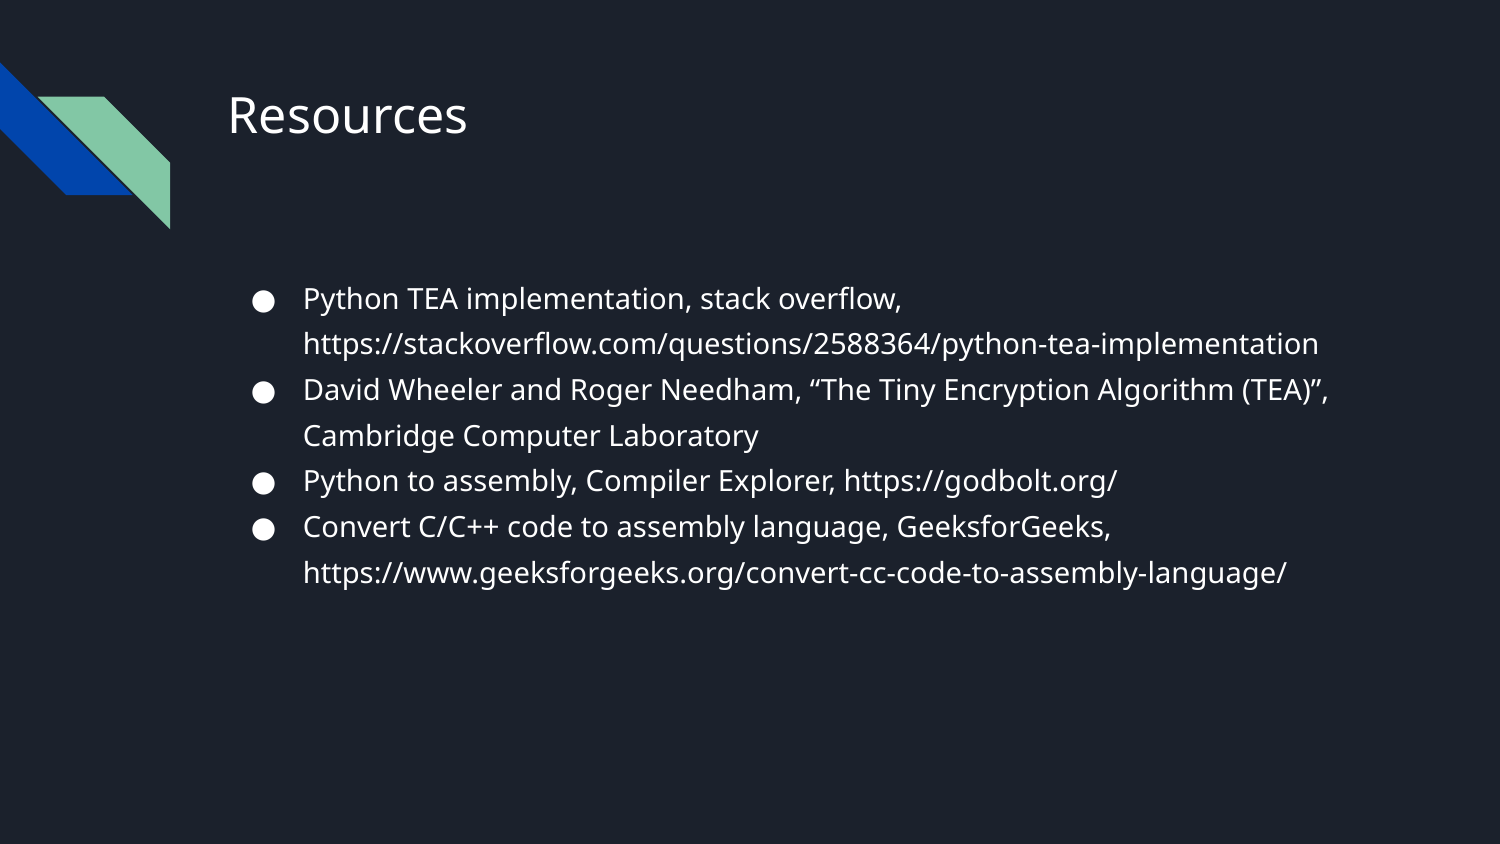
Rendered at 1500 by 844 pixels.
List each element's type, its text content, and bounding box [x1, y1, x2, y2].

title Resources [212, 64, 1368, 215]
list Python TEA implementation, stack overflow, https://stackoverflow.com/questions/2588364/python-tea-implementation David Wheeler and Roger Needham, “The Tiny Encryption Algorithm (TEA)”, Cambridge Computer Laboratory Python to assembly, Compiler Explorer, https://godbolt.org/ Convert C/C++ code to assembly language, GeeksforGeeks, https://www.geeksforgeeks.org/convert-cc-code-to-assembly-language/ [212, 257, 1368, 735]
